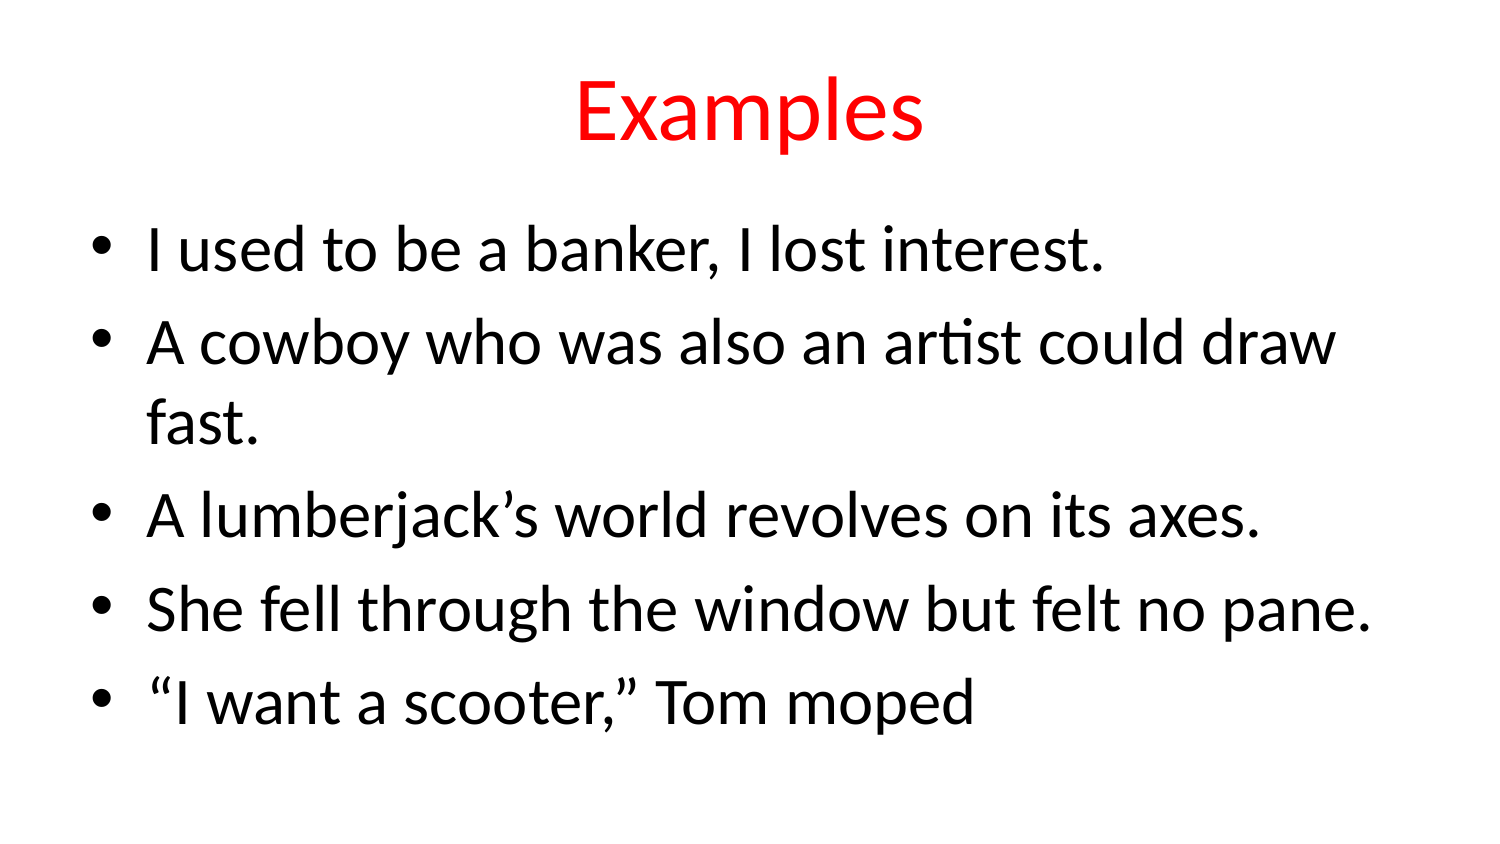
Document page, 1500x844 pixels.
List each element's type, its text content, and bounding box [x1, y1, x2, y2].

list I used to be a banker, I lost interest. A cowboy who was also an artist could draw fast. A lumberjack’s world revolves on its axes. She fell through the window but felt no pane. “I want a scooter,” Tom moped [75, 196, 1425, 754]
title Examples [75, 33, 1425, 175]
